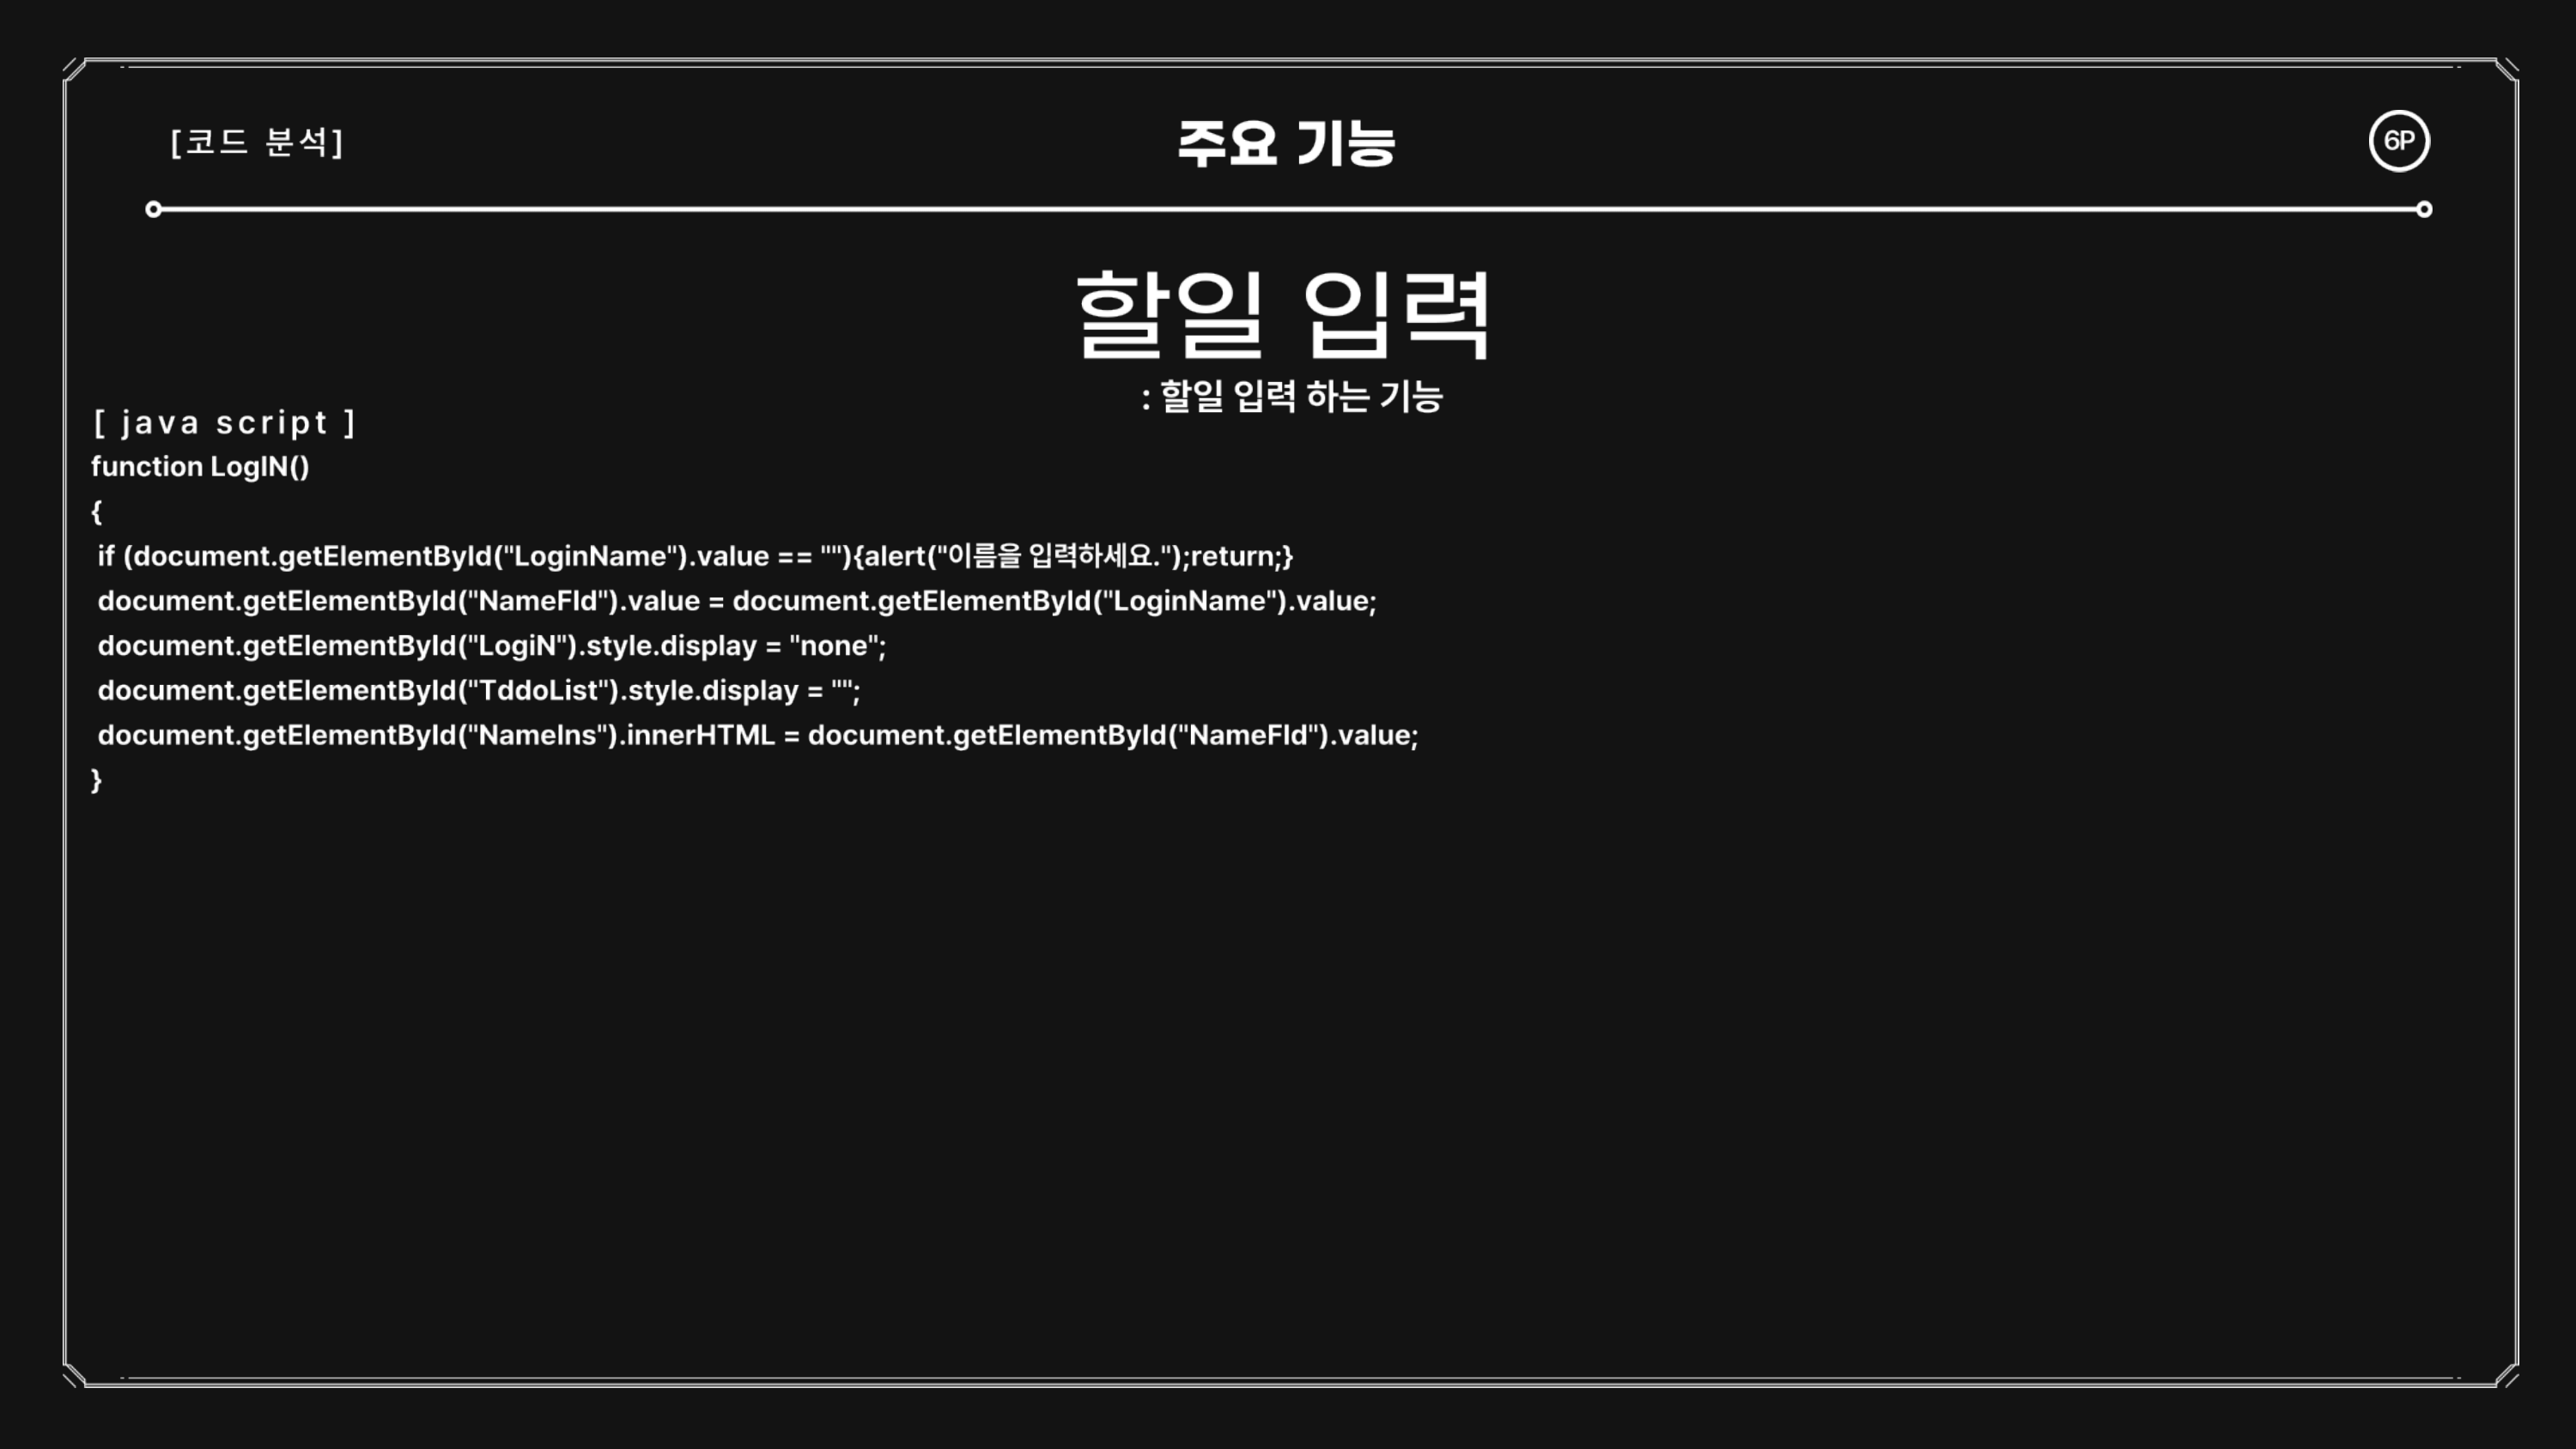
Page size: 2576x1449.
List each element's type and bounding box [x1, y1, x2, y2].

text_box [144, 200, 2433, 218]
text_box [62, 58, 2519, 1388]
text_box [92, 398, 1917, 802]
picture [163, 112, 356, 175]
picture [756, 218, 1535, 398]
picture [969, 93, 1421, 192]
text_box [2368, 110, 2431, 173]
